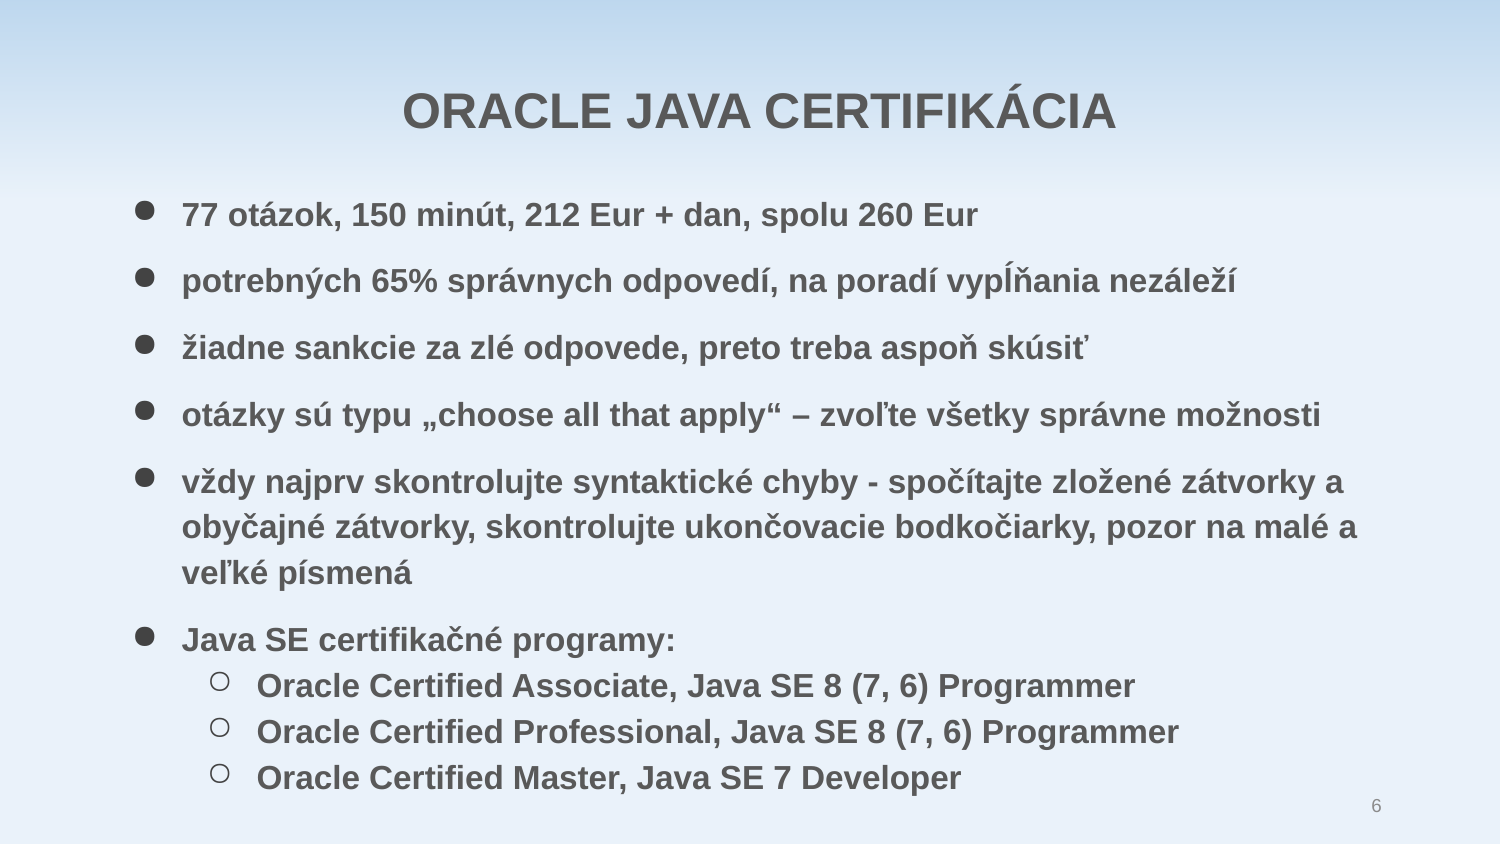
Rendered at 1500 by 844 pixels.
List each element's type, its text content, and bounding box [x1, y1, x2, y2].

text_box ORACLE JAVA CERTIFIKÁCIA [143, 54, 1376, 142]
slide_number 6 [1059, 782, 1397, 827]
text_box 77 otázok, 150 minút, 212 Eur + dan, spolu 260 Eur potrebných 65% správnych odpovedí, na poradí vypĺňania nezáleží žiadne sankcie za zlé odpovede, preto treba aspoň skúsiť otázky sú typu „choose all that apply“ – zvoľte všetky správne možnosti vždy najprv skontrolujte syntaktické chyby - spočítajte zložené zátvorky a obyčajné zátvorky, skontrolujte ukončovacie bodkočiarky, pozor na malé a veľké písmená Java SE certifikačné programy: Oracle Certified Associate, Java SE 8 (7, 6) Programmer Oracle Certified Professional, Java SE 8 (7, 6) Programmer Oracle Certified Master, Java SE 7 Developer [91, 171, 1376, 826]
